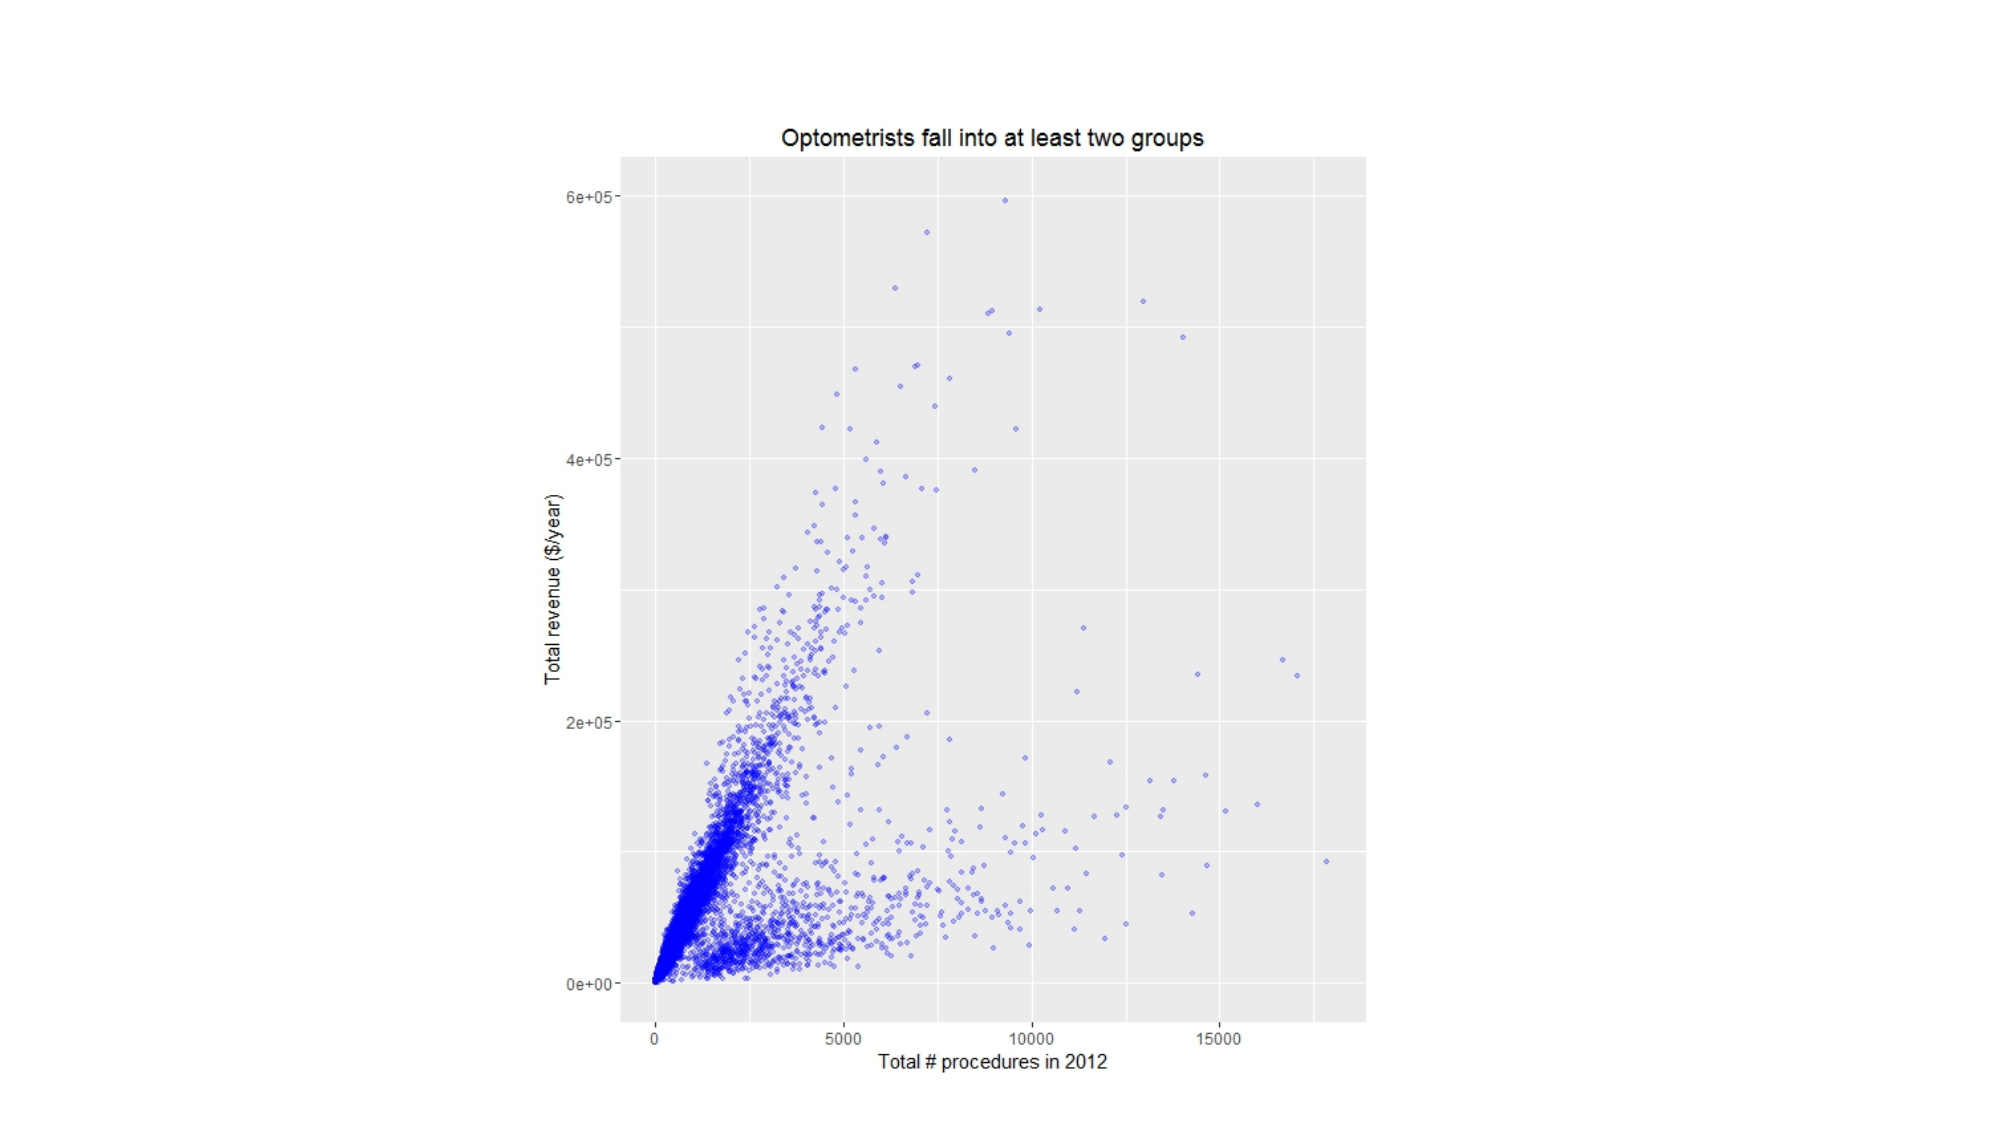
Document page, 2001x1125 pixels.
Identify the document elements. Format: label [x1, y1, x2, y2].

picture [529, 117, 1377, 1082]
